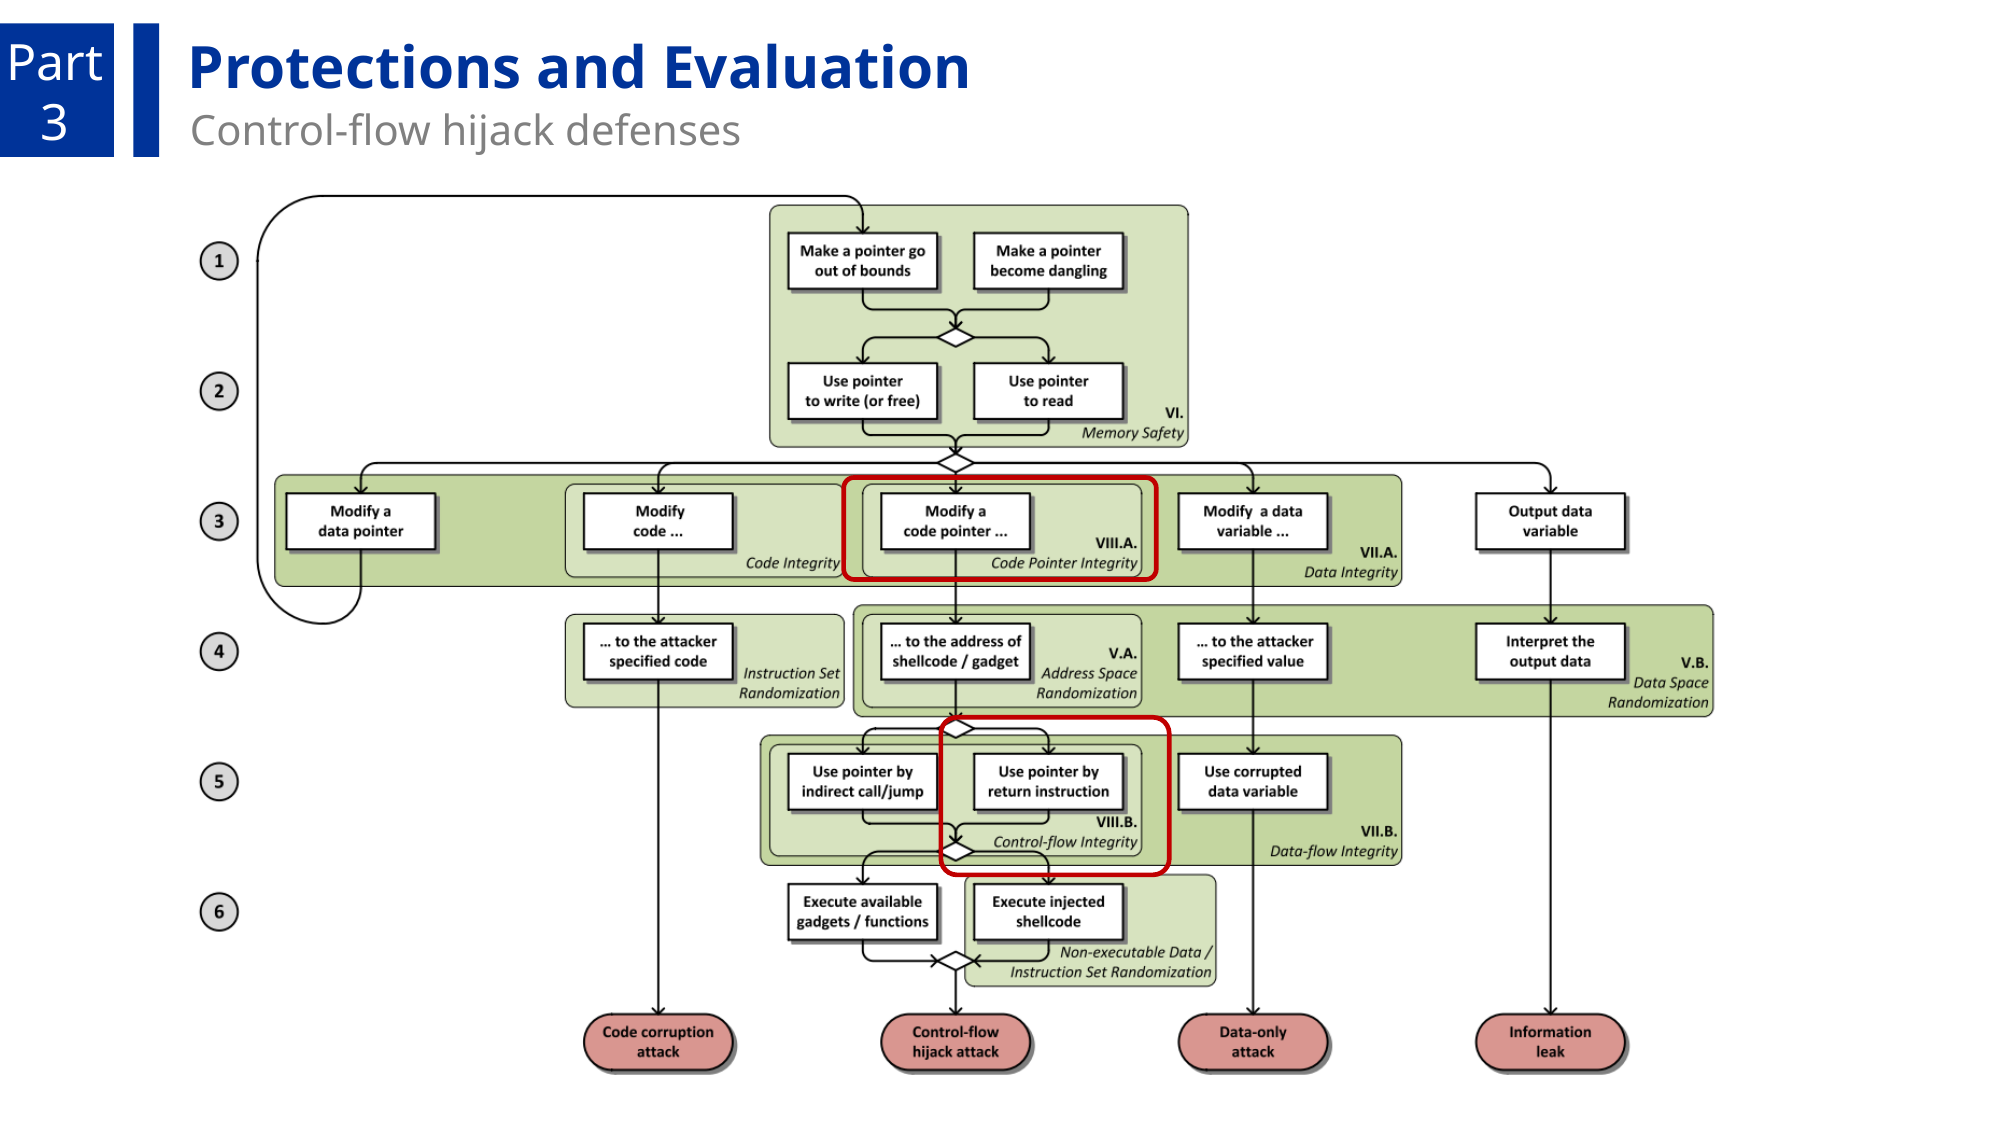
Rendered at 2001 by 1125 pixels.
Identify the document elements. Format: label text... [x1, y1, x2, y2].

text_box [0, 23, 160, 157]
text_box Control-flow hijack defenses [175, 96, 941, 162]
text_box Protections and Evaluation [173, 23, 1023, 109]
picture [173, 182, 1778, 1090]
